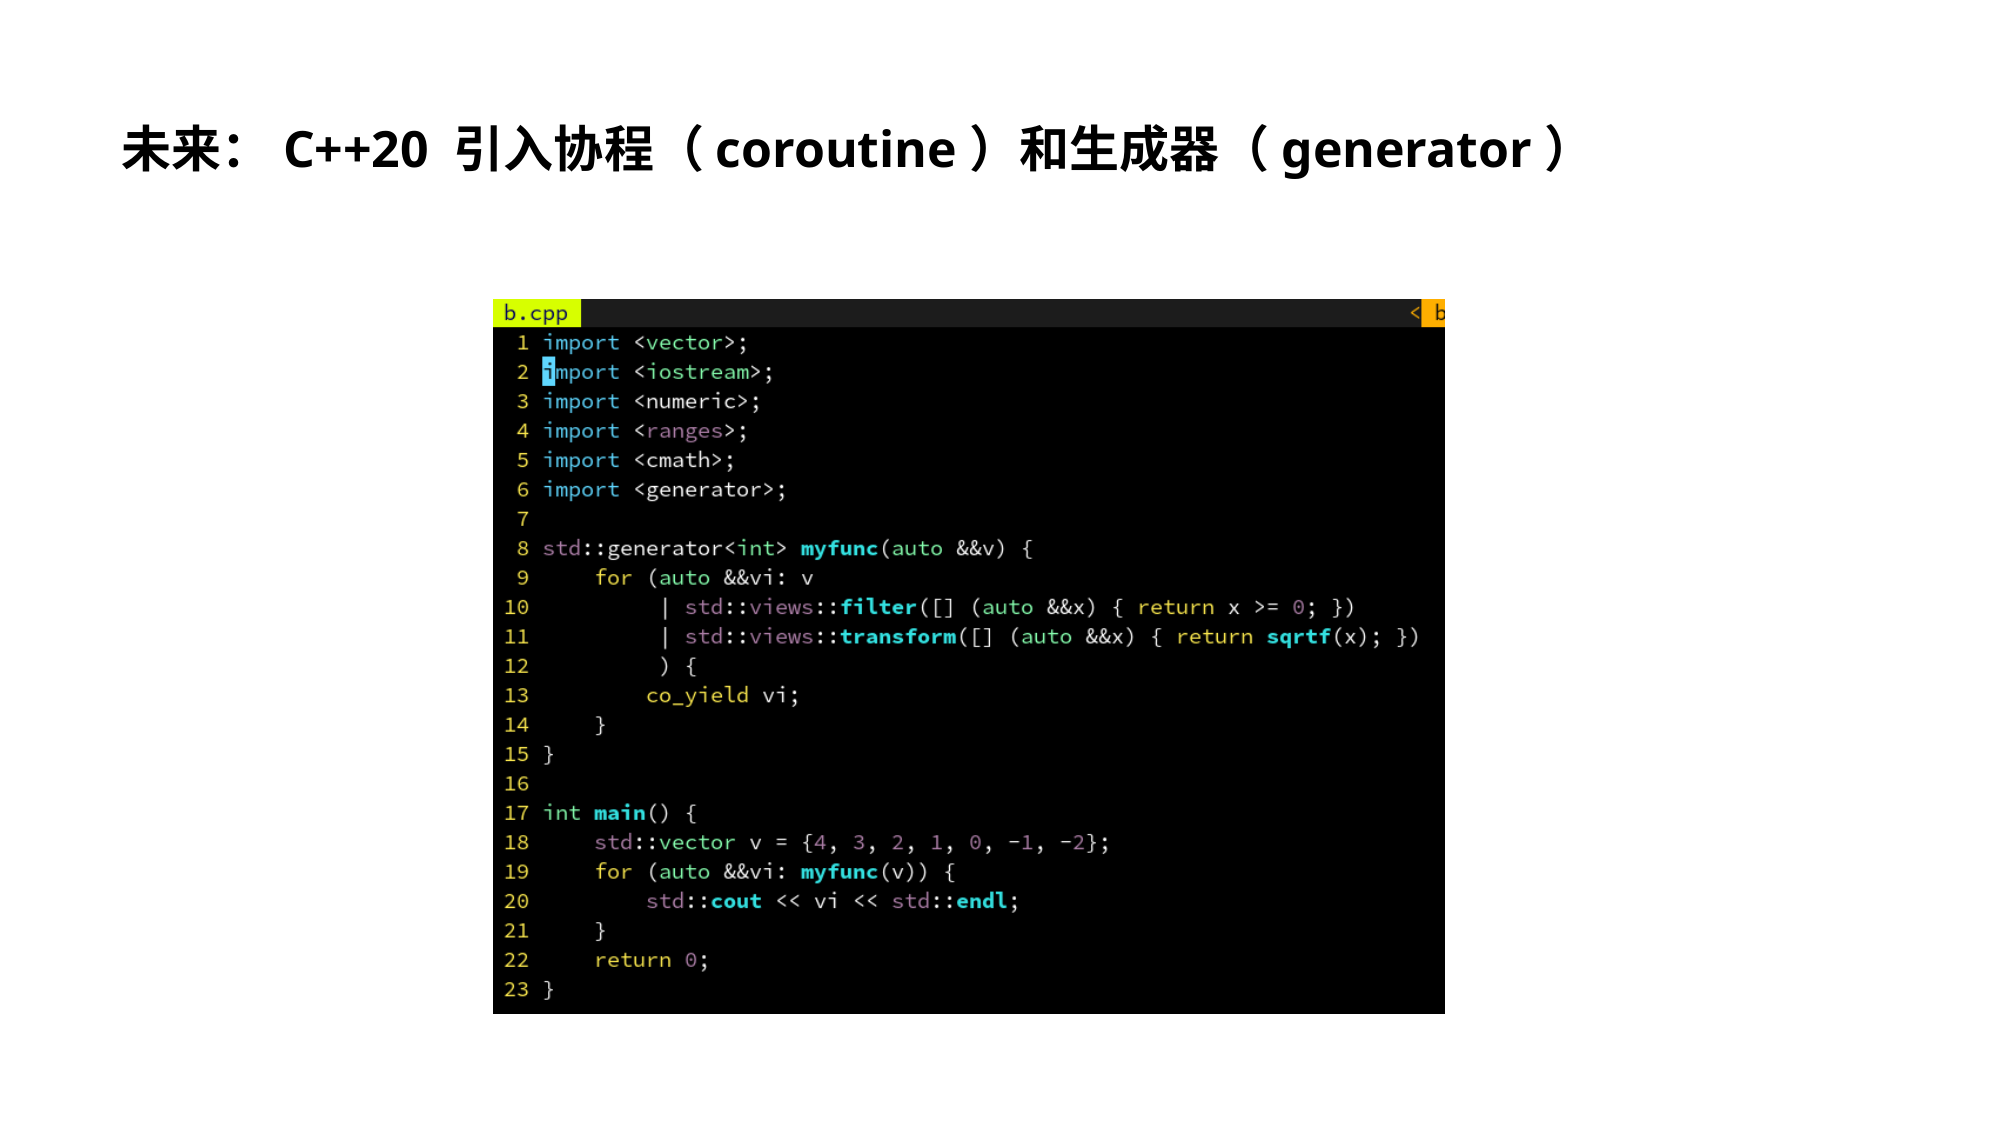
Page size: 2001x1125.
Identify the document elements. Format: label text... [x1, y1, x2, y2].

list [493, 299, 1445, 1014]
title 未来：C++20 引入协程（coroutine）和生成器（generator） [106, 42, 1832, 260]
